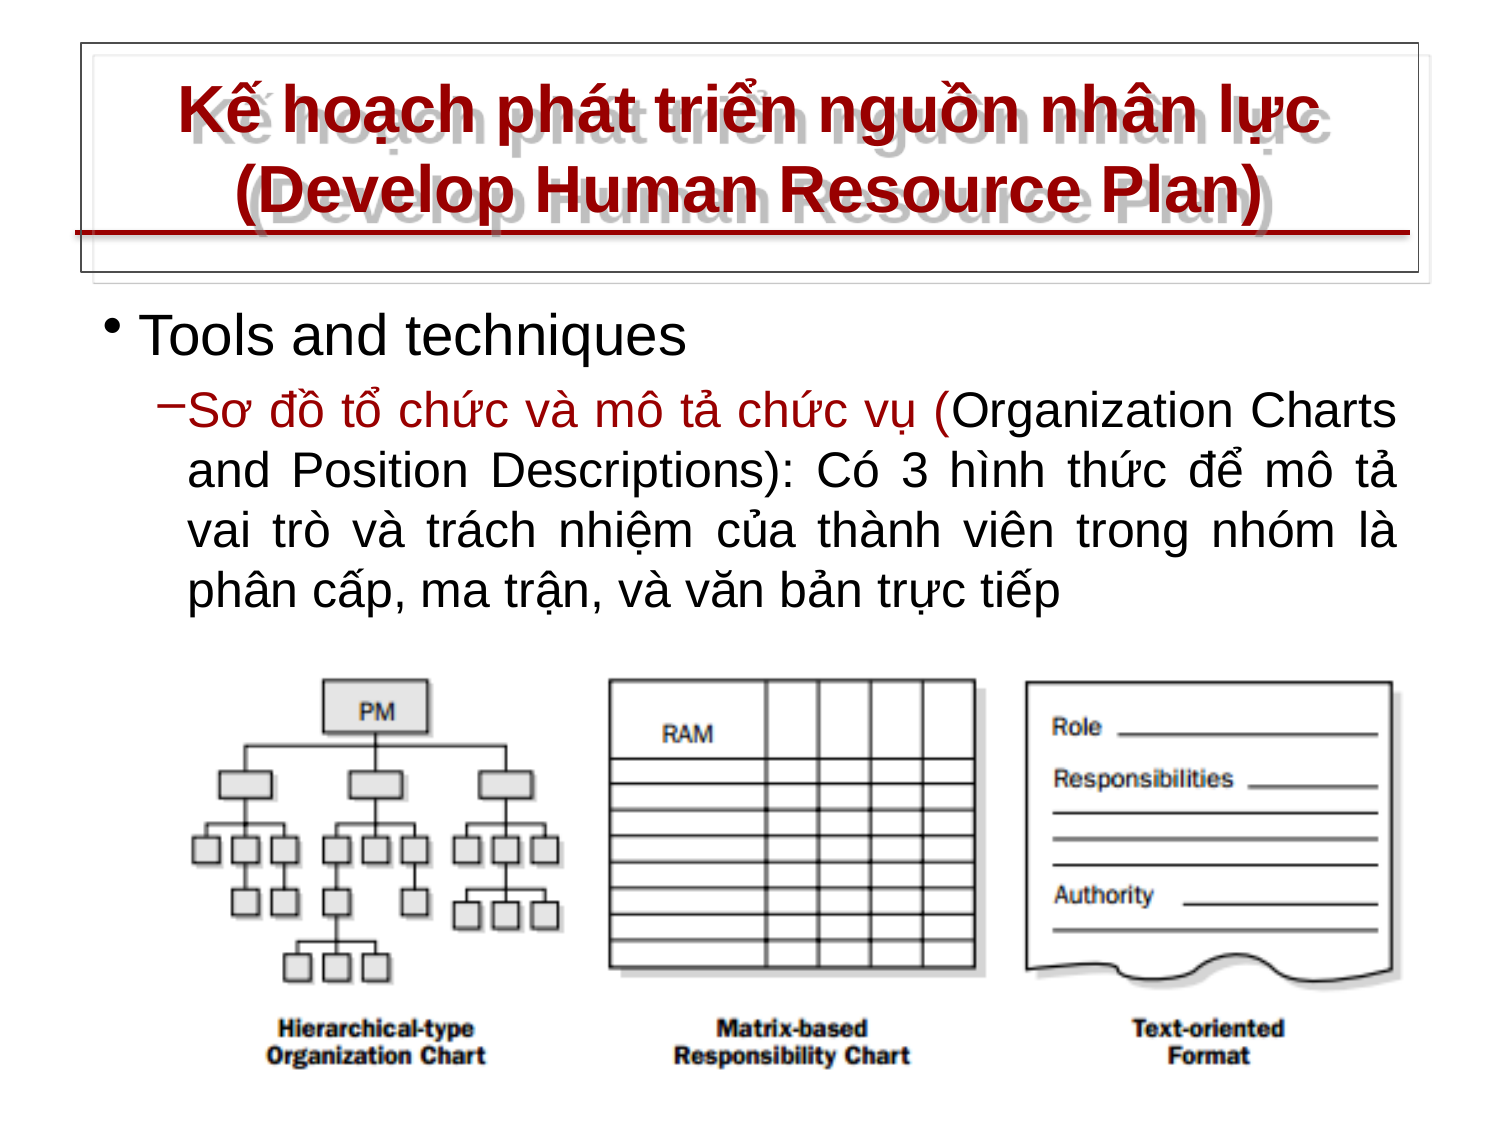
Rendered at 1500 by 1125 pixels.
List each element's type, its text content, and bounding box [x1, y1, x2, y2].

list Tools and techniques Sơ đồ tổ chức và mô tả chức vụ (Organization Charts and Position Descriptions): Có 3 hình thức để mô tả vai trò và trách nhiệm của thành viên trong nhóm là phân cấp, ma trận, và văn bản trực tiếp [87, 290, 1413, 1073]
picture [170, 652, 1416, 1092]
title Kế hoạch phát triển nguồn nhân lực (Develop Human Resource Plan) [80, 42, 1419, 273]
